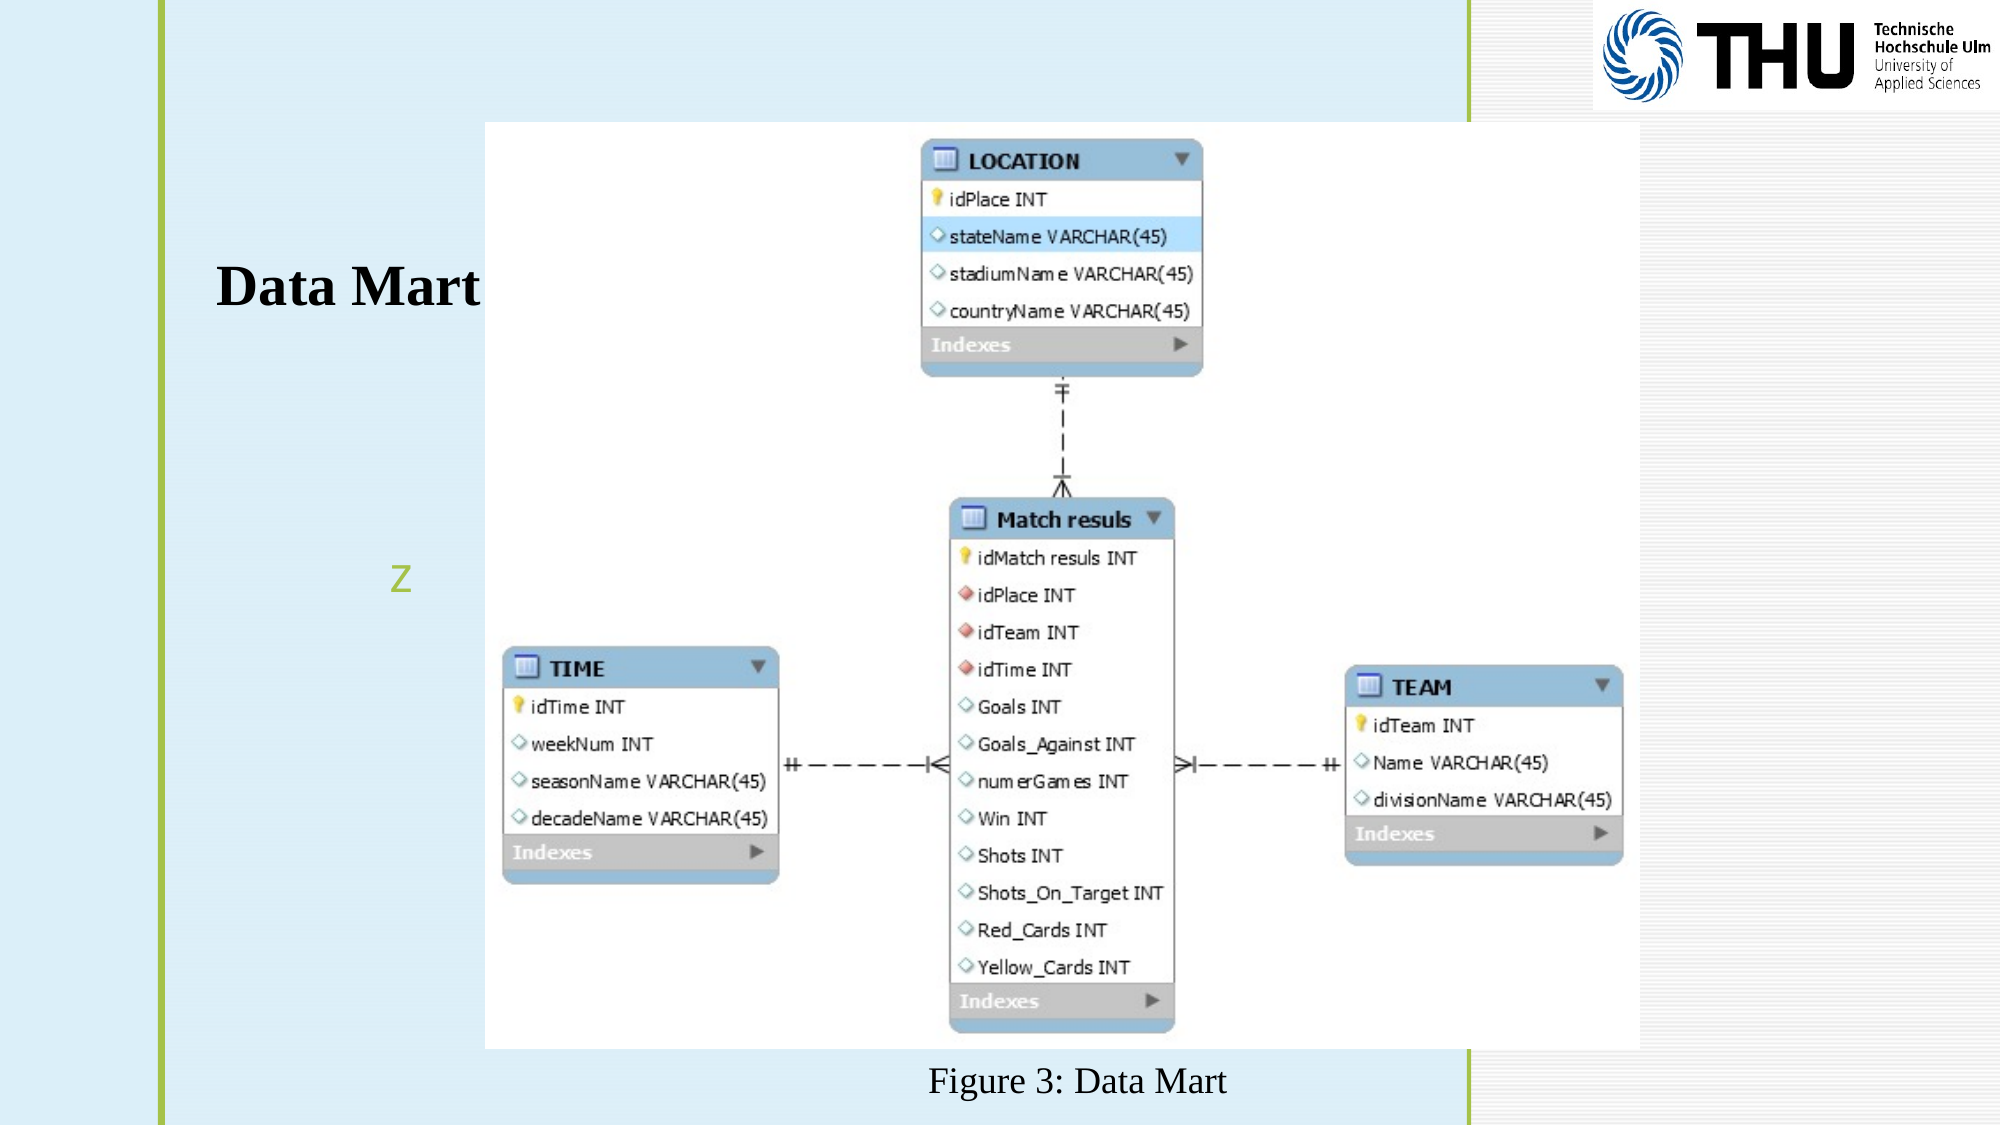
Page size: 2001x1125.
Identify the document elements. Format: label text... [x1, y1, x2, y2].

title Data Mart [89, 247, 484, 318]
text_box Figure 3: Data Mart [913, 1049, 1269, 1109]
picture [484, 0, 2000, 1125]
